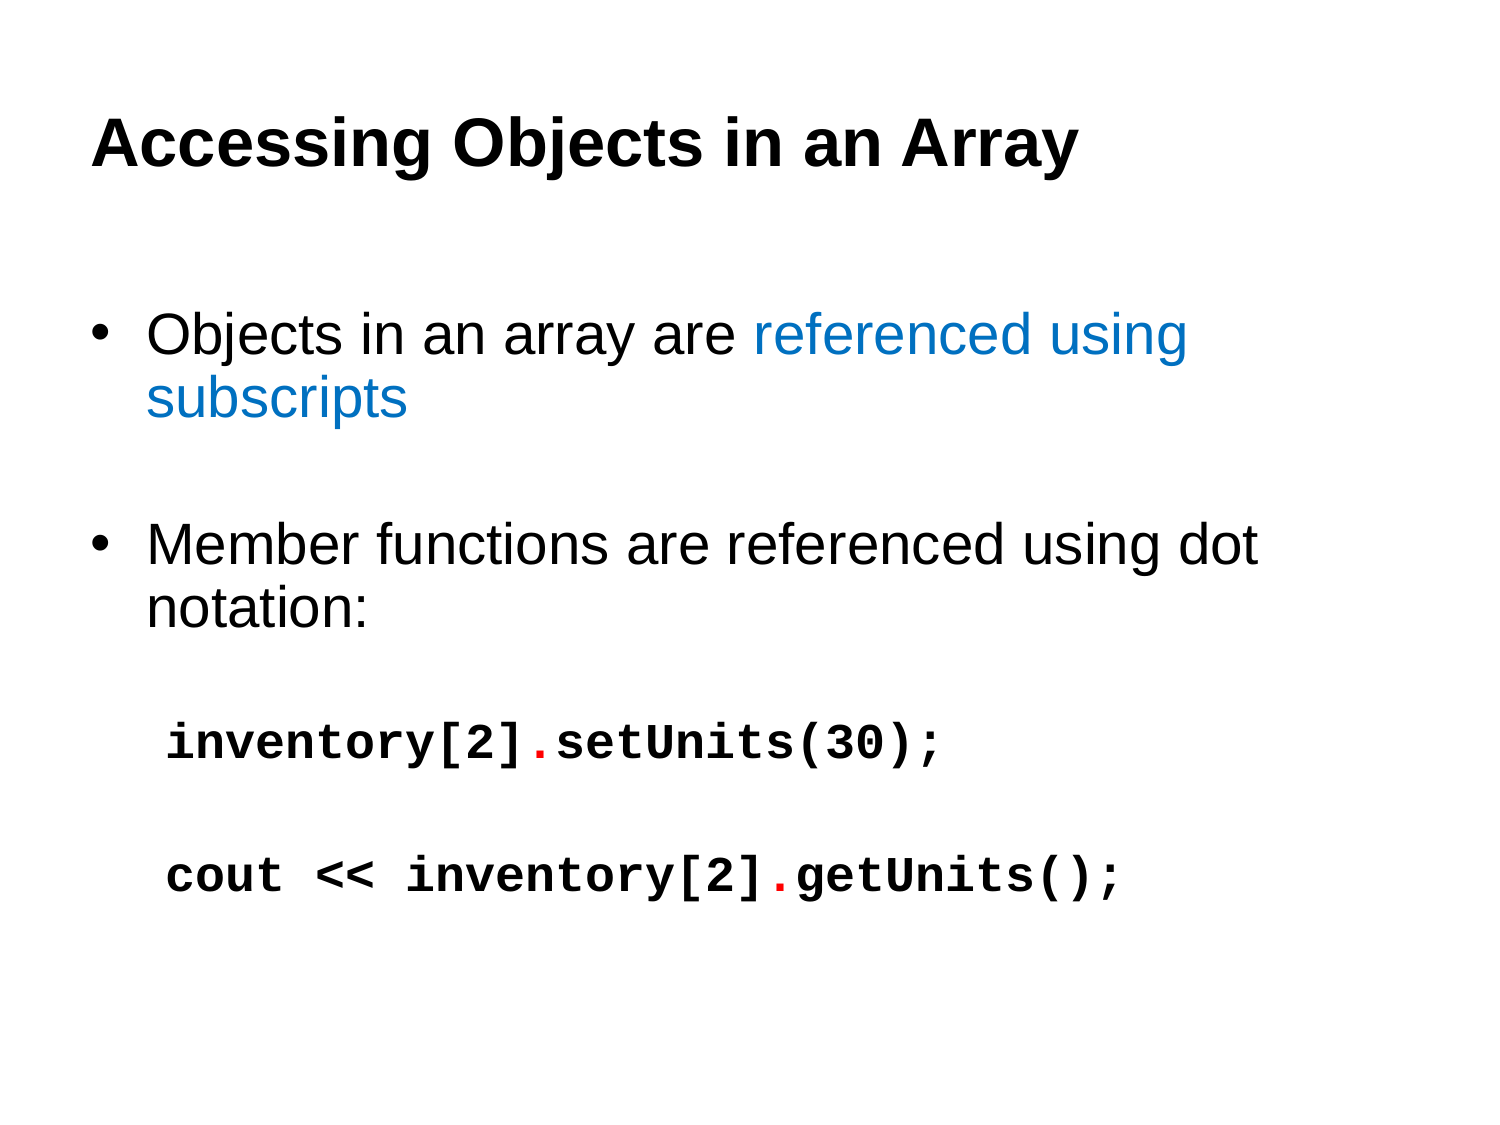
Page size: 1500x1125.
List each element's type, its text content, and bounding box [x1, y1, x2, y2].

title Accessing Objects in an Array [75, 45, 1425, 233]
list Objects in an array are referenced using subscripts Member functions are referenced using dot notation: inventory[2].setUnits(30); cout << inventory[2].getUnits(); [75, 296, 1400, 911]
